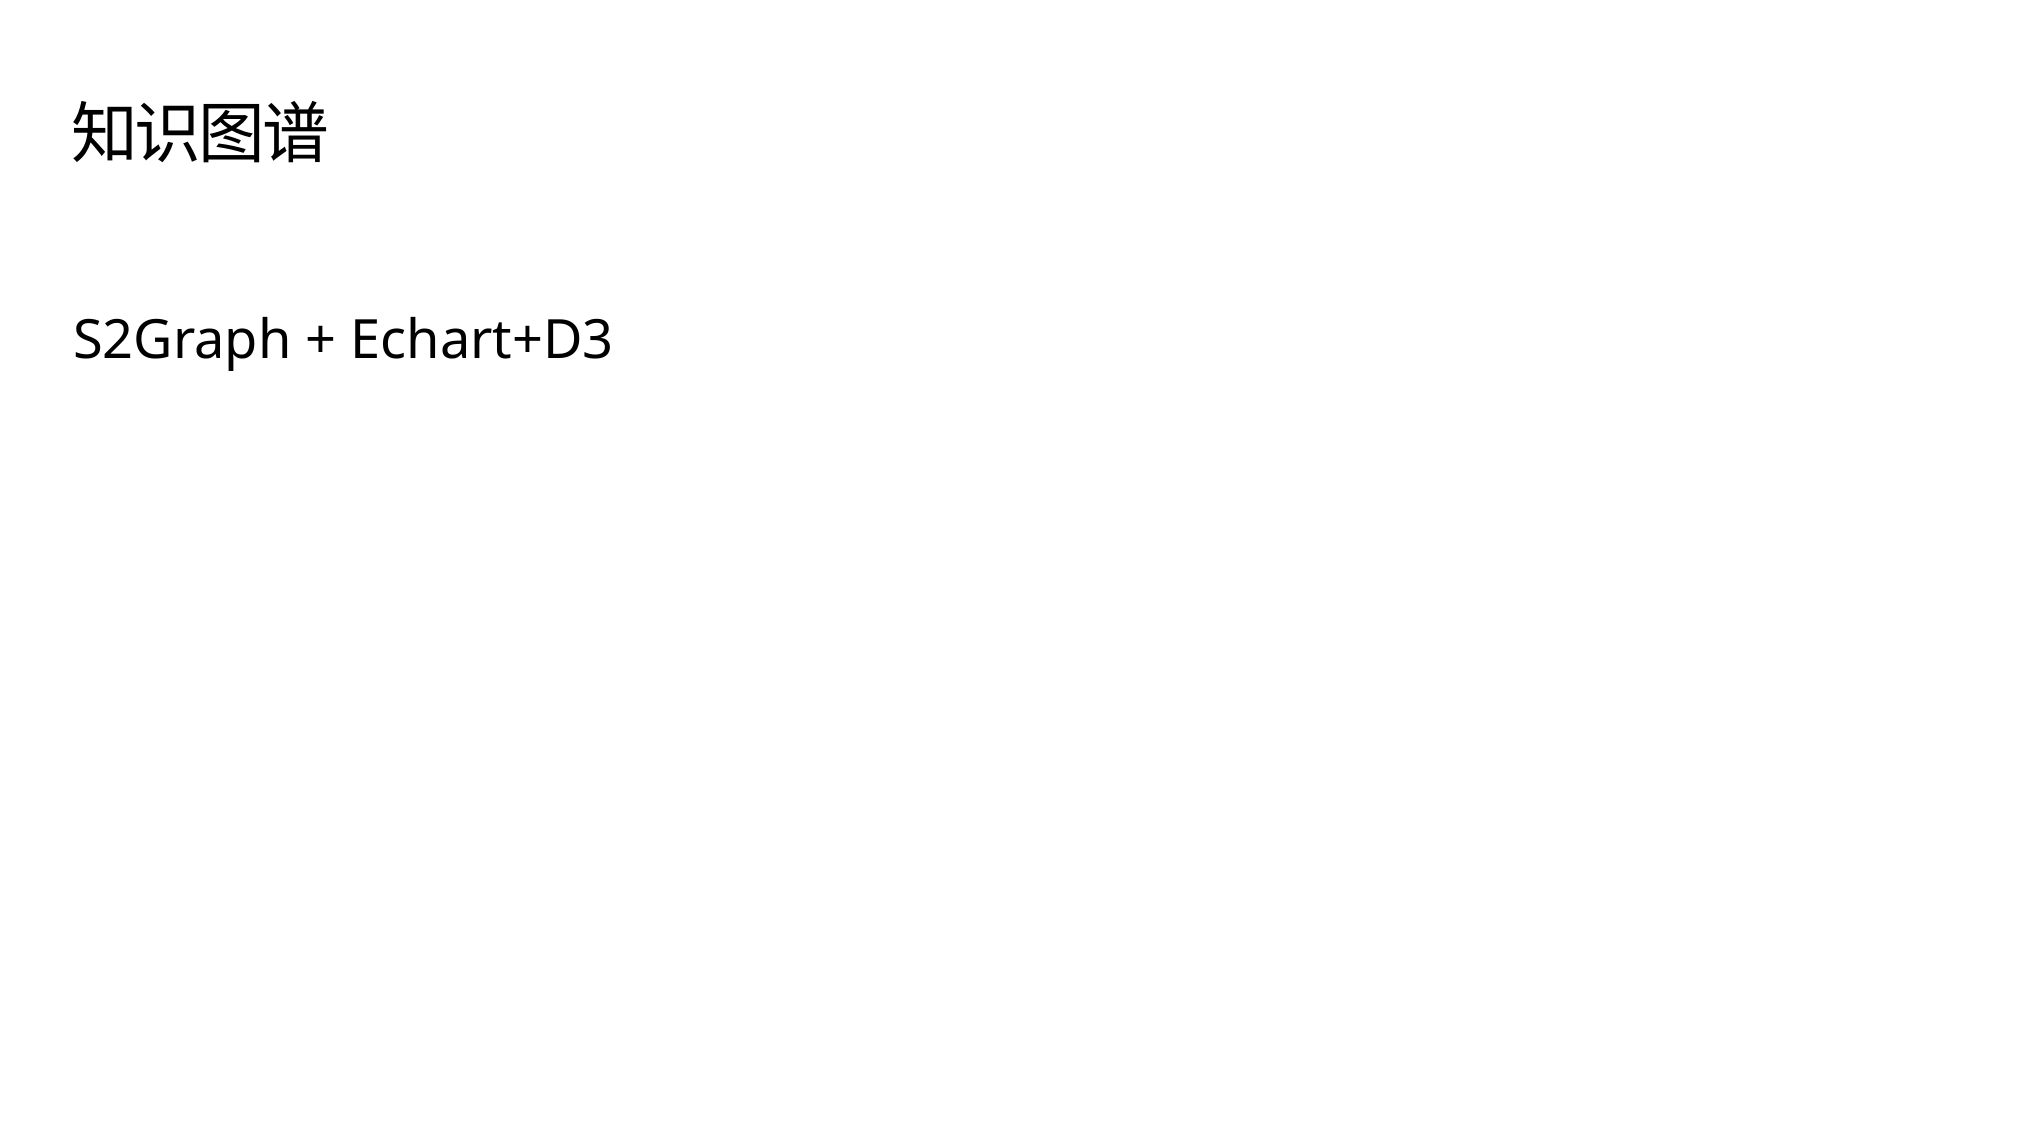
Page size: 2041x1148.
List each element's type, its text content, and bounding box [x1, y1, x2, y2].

list S2Graph + Echart+D3 [73, 312, 1970, 372]
title 知识图谱 [71, 72, 1969, 198]
